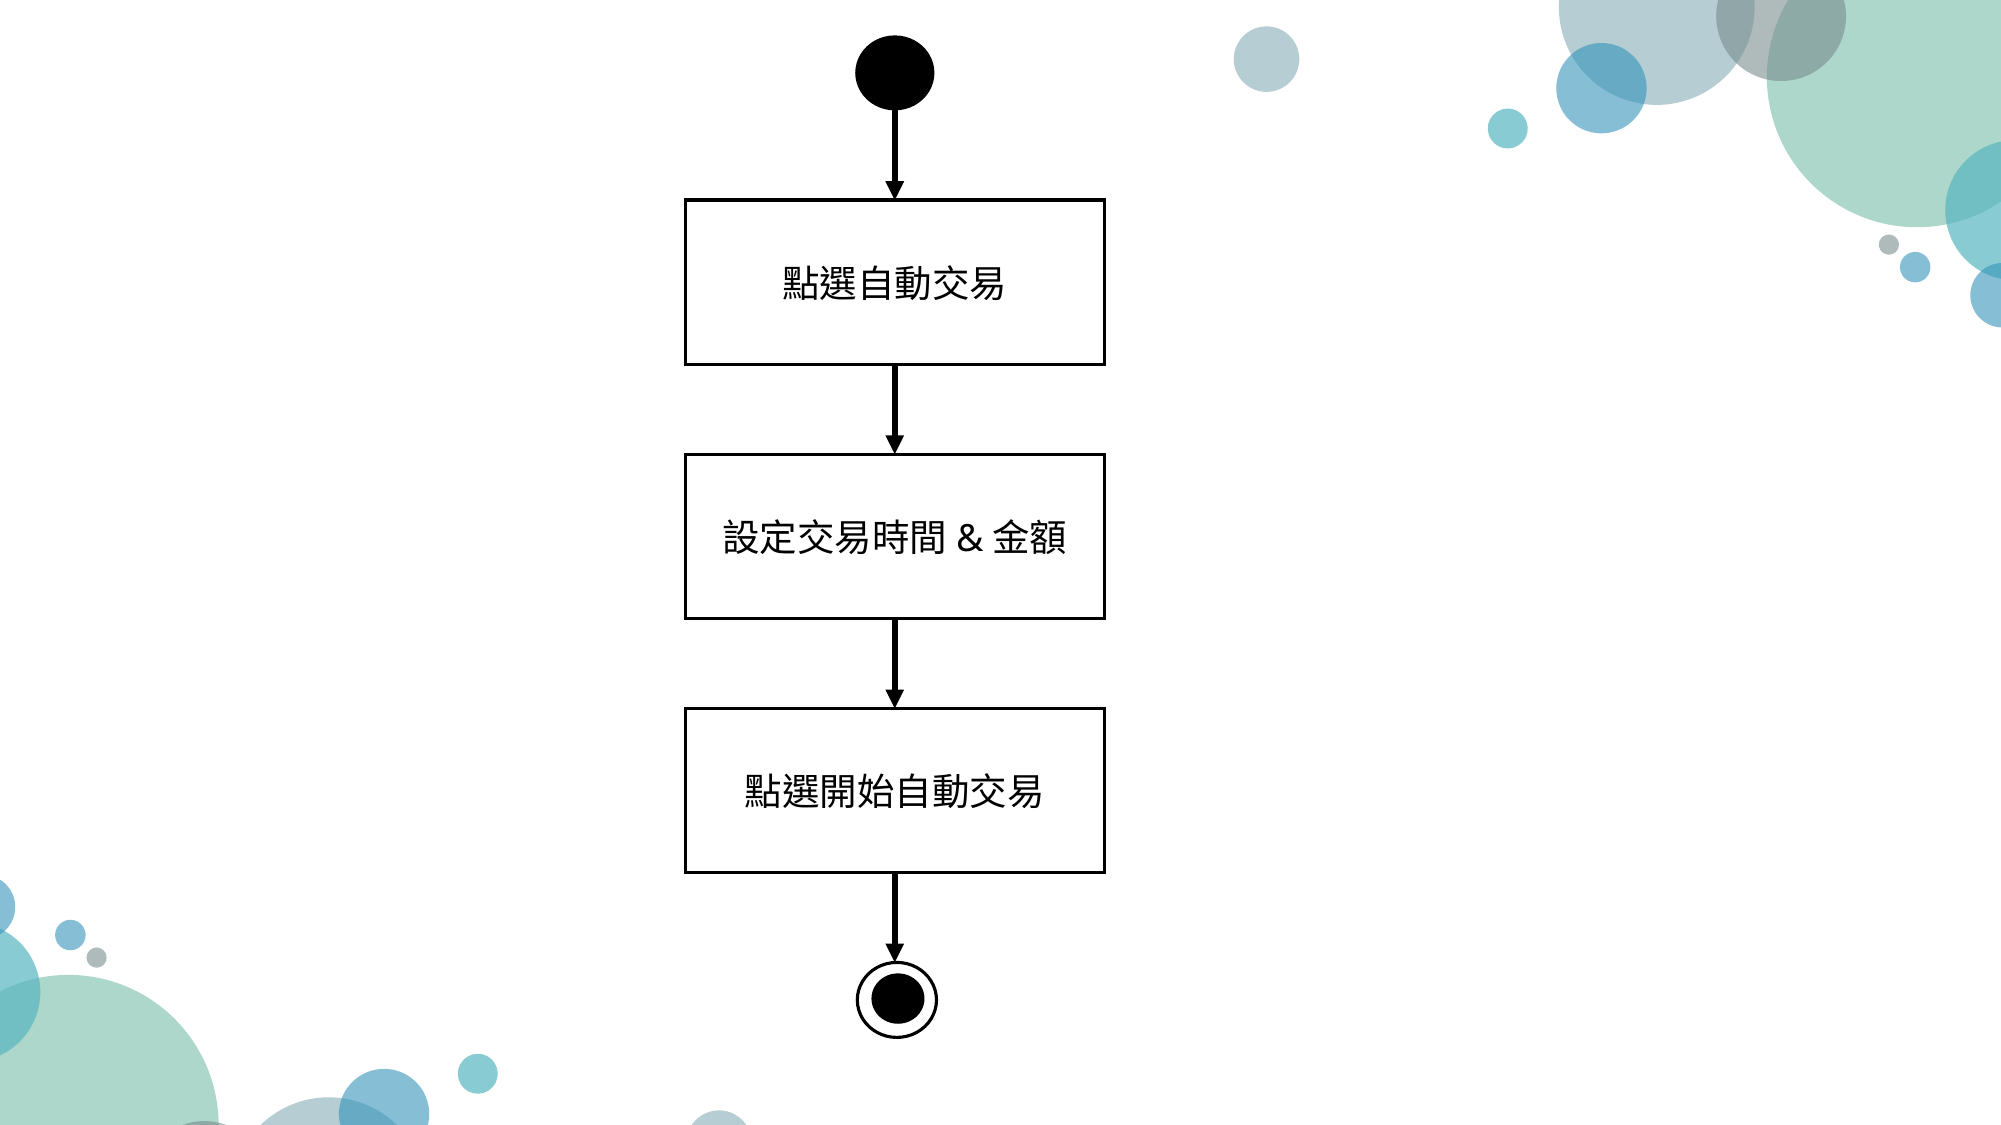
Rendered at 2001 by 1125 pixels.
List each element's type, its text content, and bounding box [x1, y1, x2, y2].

text_box 設定交易時間&金額 [684, 453, 1105, 620]
text_box 點選開始自動交易 [684, 707, 1105, 874]
text_box [854, 34, 936, 112]
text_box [857, 962, 937, 1038]
text_box 點選自動交易 [684, 199, 1105, 366]
